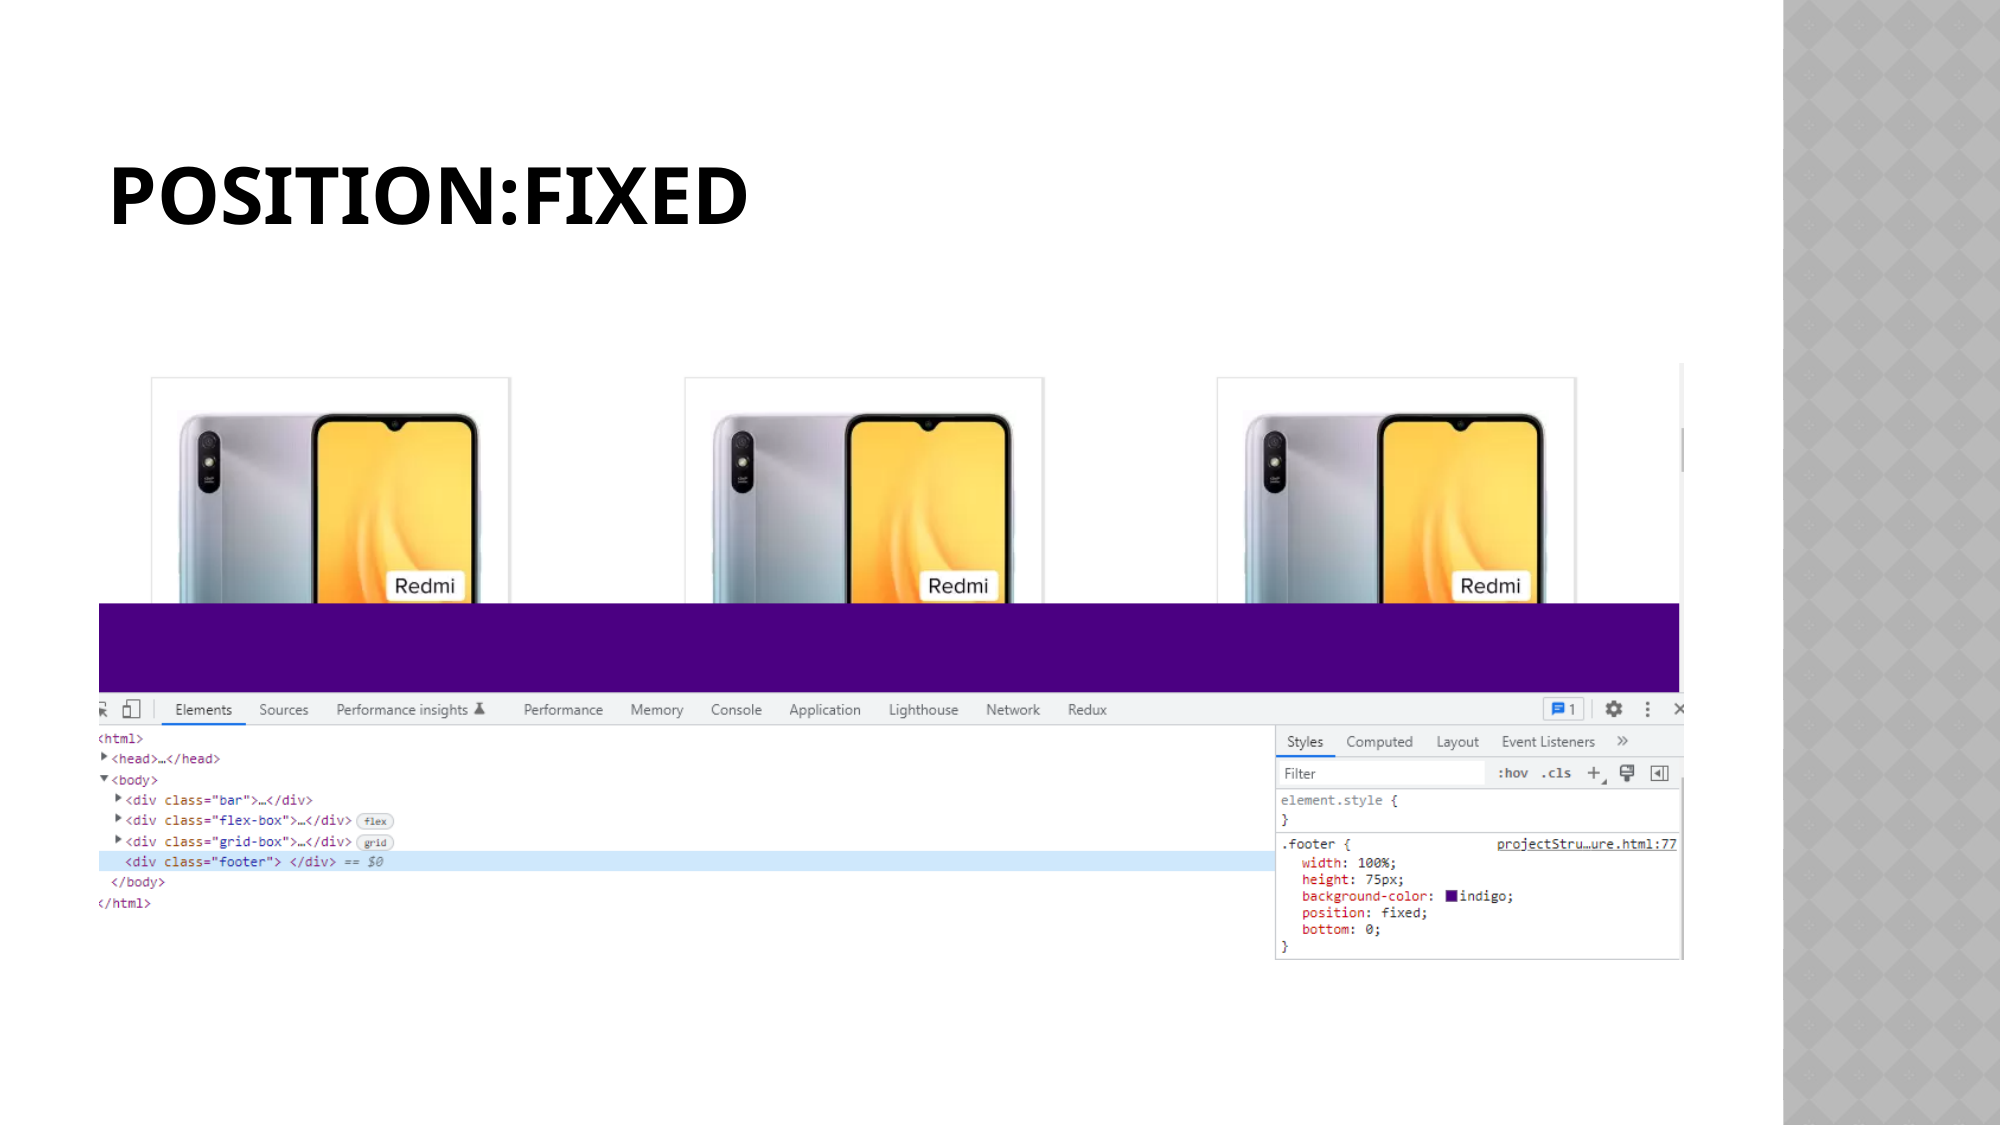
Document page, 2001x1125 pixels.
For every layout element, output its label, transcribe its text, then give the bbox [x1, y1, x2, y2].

title Position:fixed [99, 52, 1684, 240]
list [99, 362, 1684, 961]
